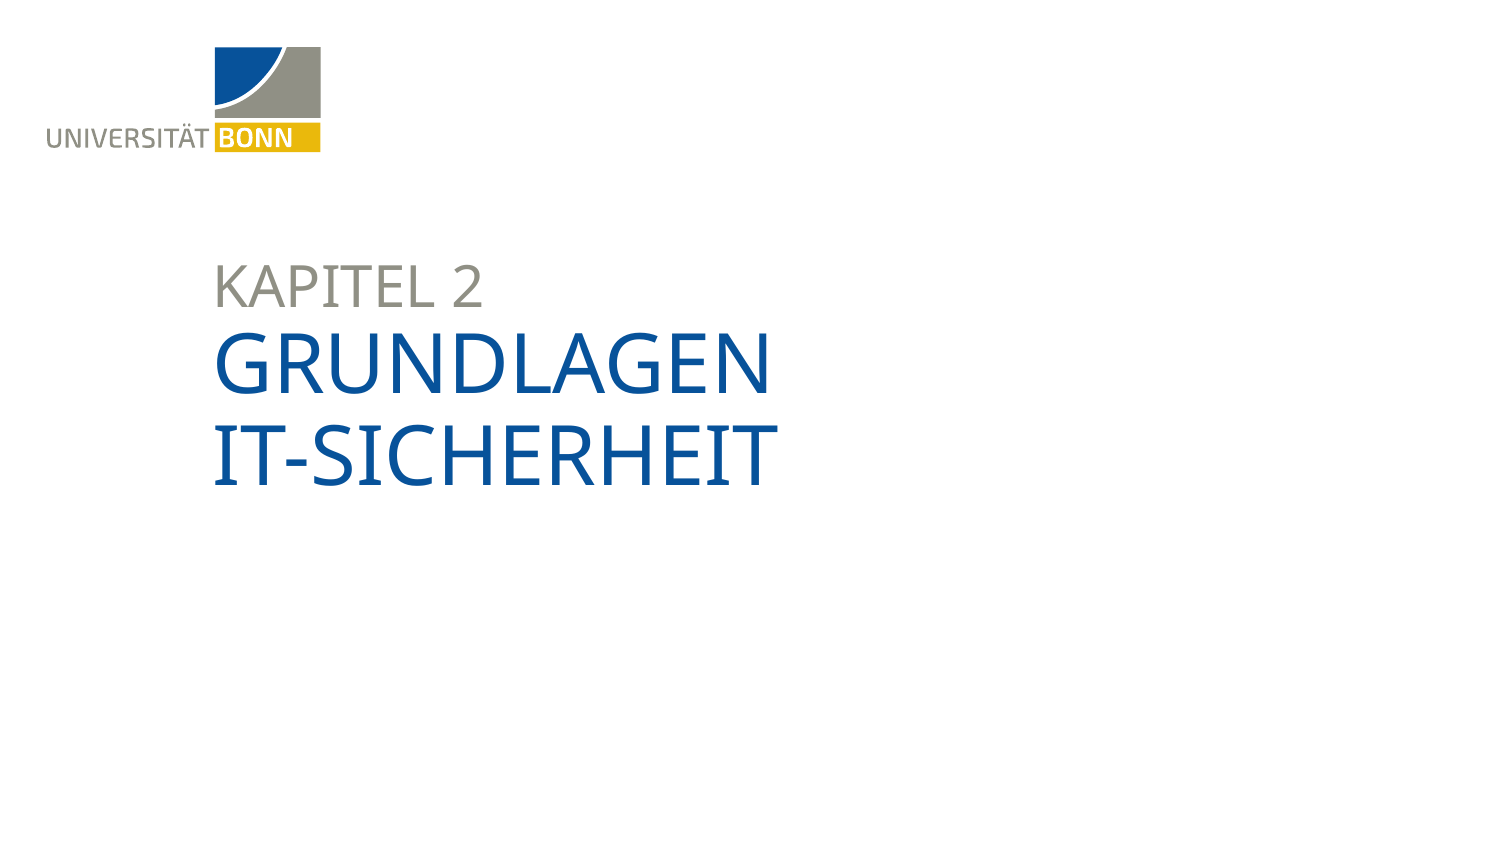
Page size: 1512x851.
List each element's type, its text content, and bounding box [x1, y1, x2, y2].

title Grundlagen IT-Sicherheit [212, 318, 1276, 603]
list Kapitel 2 [212, 259, 1276, 318]
